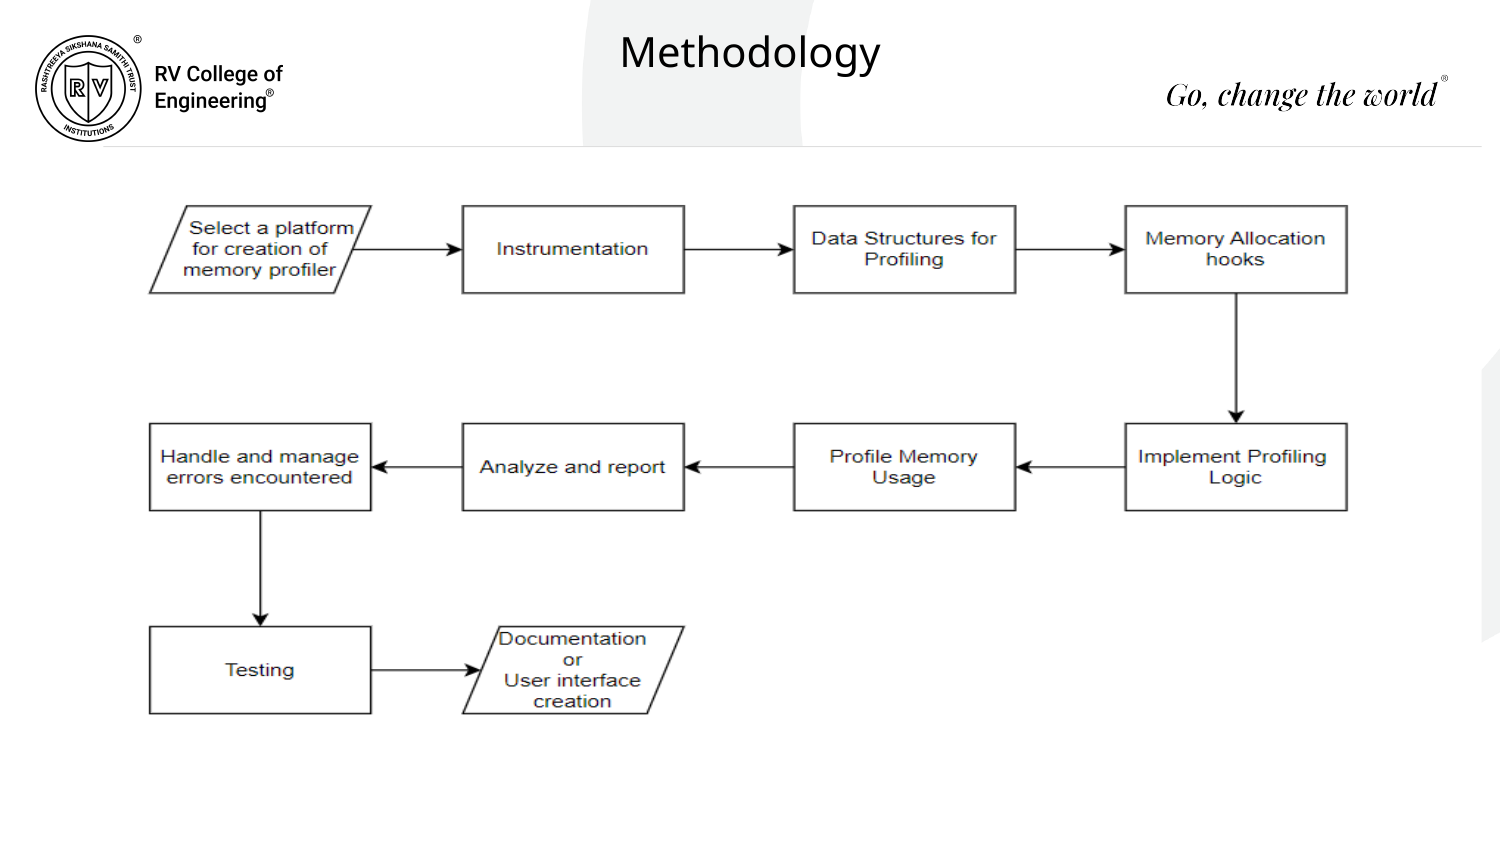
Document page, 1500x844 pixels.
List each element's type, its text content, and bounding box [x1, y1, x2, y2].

picture [0, 0, 1500, 844]
text_box Methodology [374, 18, 1125, 84]
